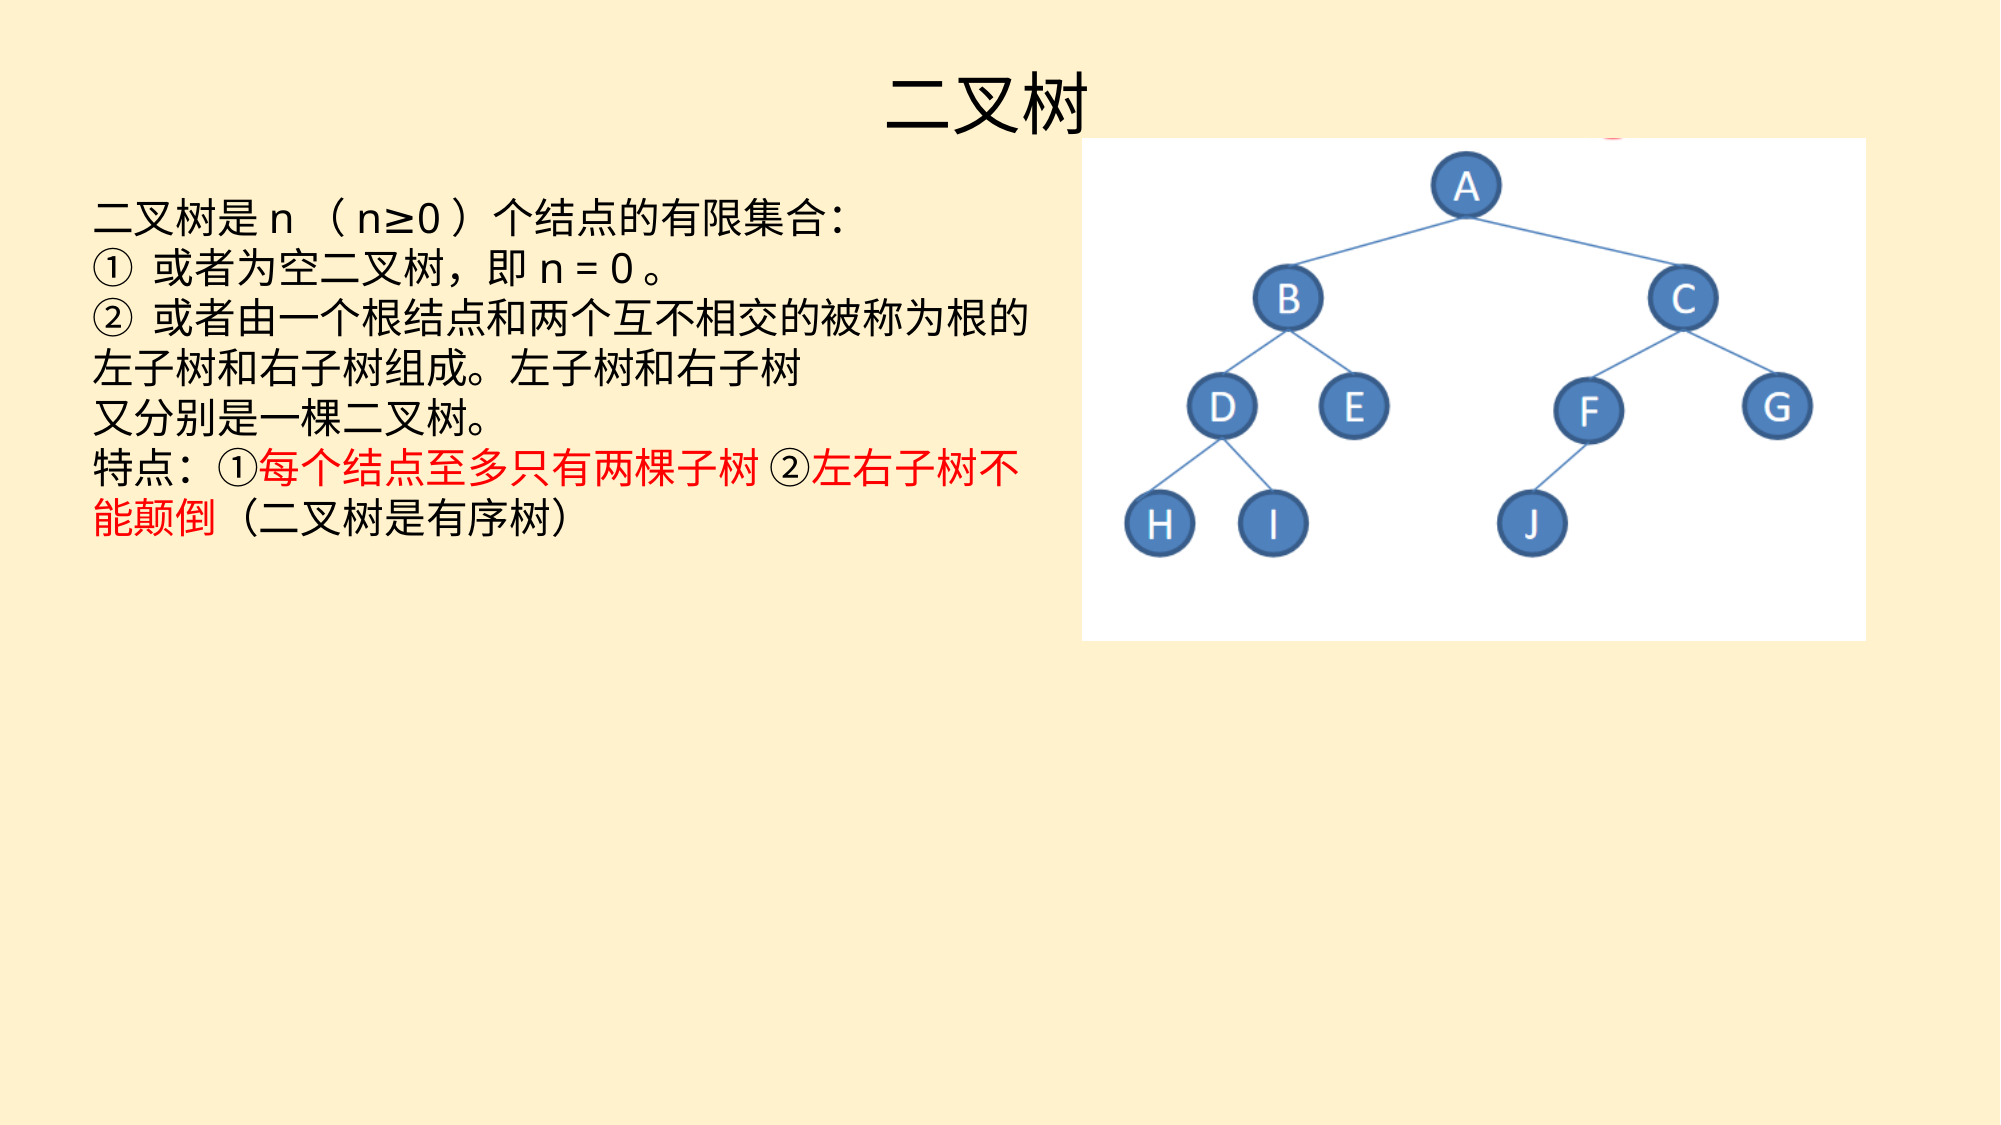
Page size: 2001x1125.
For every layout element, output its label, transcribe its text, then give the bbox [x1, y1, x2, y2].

text_box 二叉树是n（n≥0）个结点的有限集合： ① 或者为空二叉树，即n = 0。 ② 或者由一个根结点和两个互不相交的被称为根的左子树和右子树组成。左子树和右子树 又分别是一棵二叉树。 特点：①每个结点至多只有两棵子树 ②左右子树不能颠倒（二叉树是有序树） [77, 184, 1048, 628]
text_box 二叉树 [662, 49, 1312, 155]
picture [1082, 138, 1866, 641]
